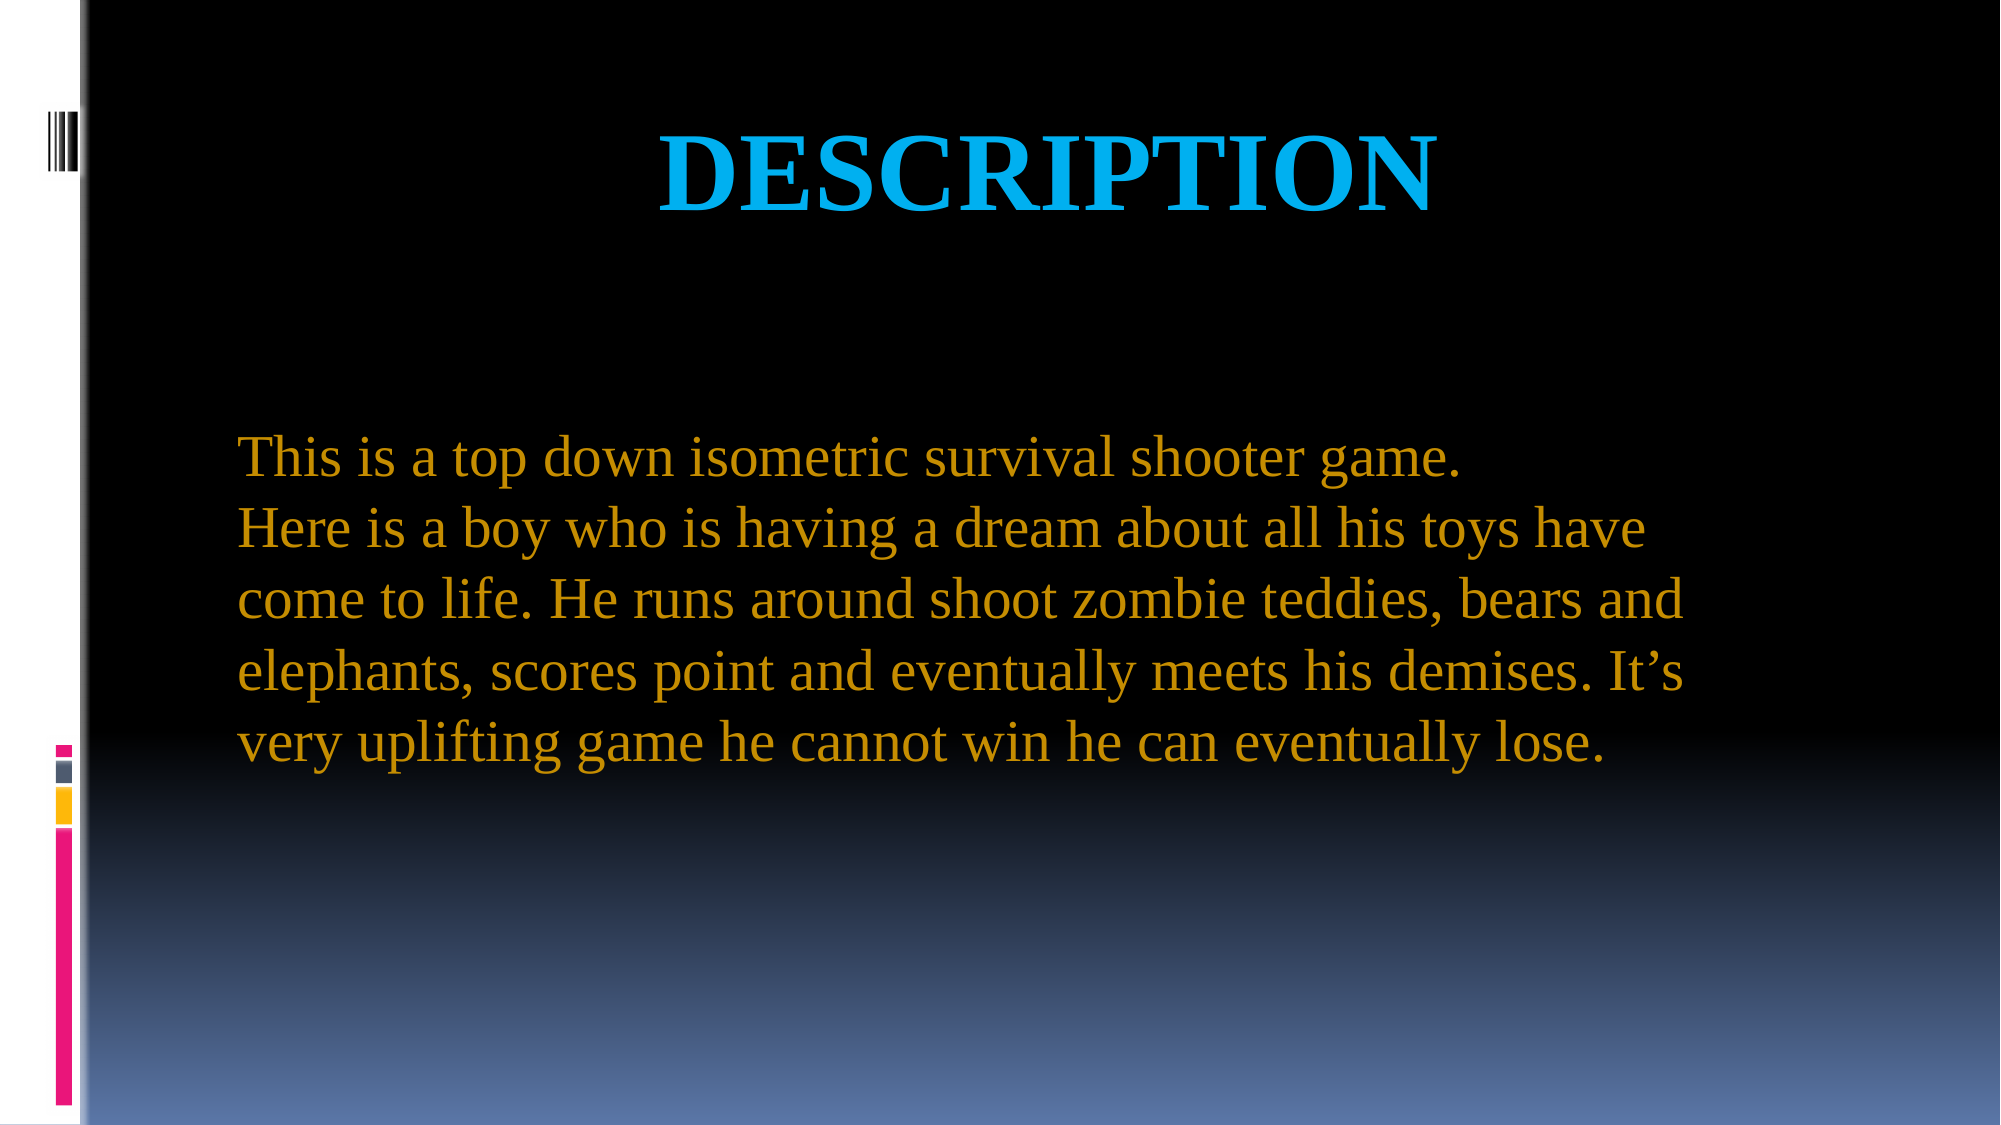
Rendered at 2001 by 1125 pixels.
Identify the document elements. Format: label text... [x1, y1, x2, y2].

subtitle This is a top down isometric survival shooter game. Here is a boy who is having a dream about all his toys have come to life. He runs around shoot zombie teddies, bears and elephants, scores point and eventually meets his demises. It’s very uplifting game he cannot win he can eventually lose. [220, 361, 1771, 829]
title DESCRIPTION [643, 90, 1507, 296]
